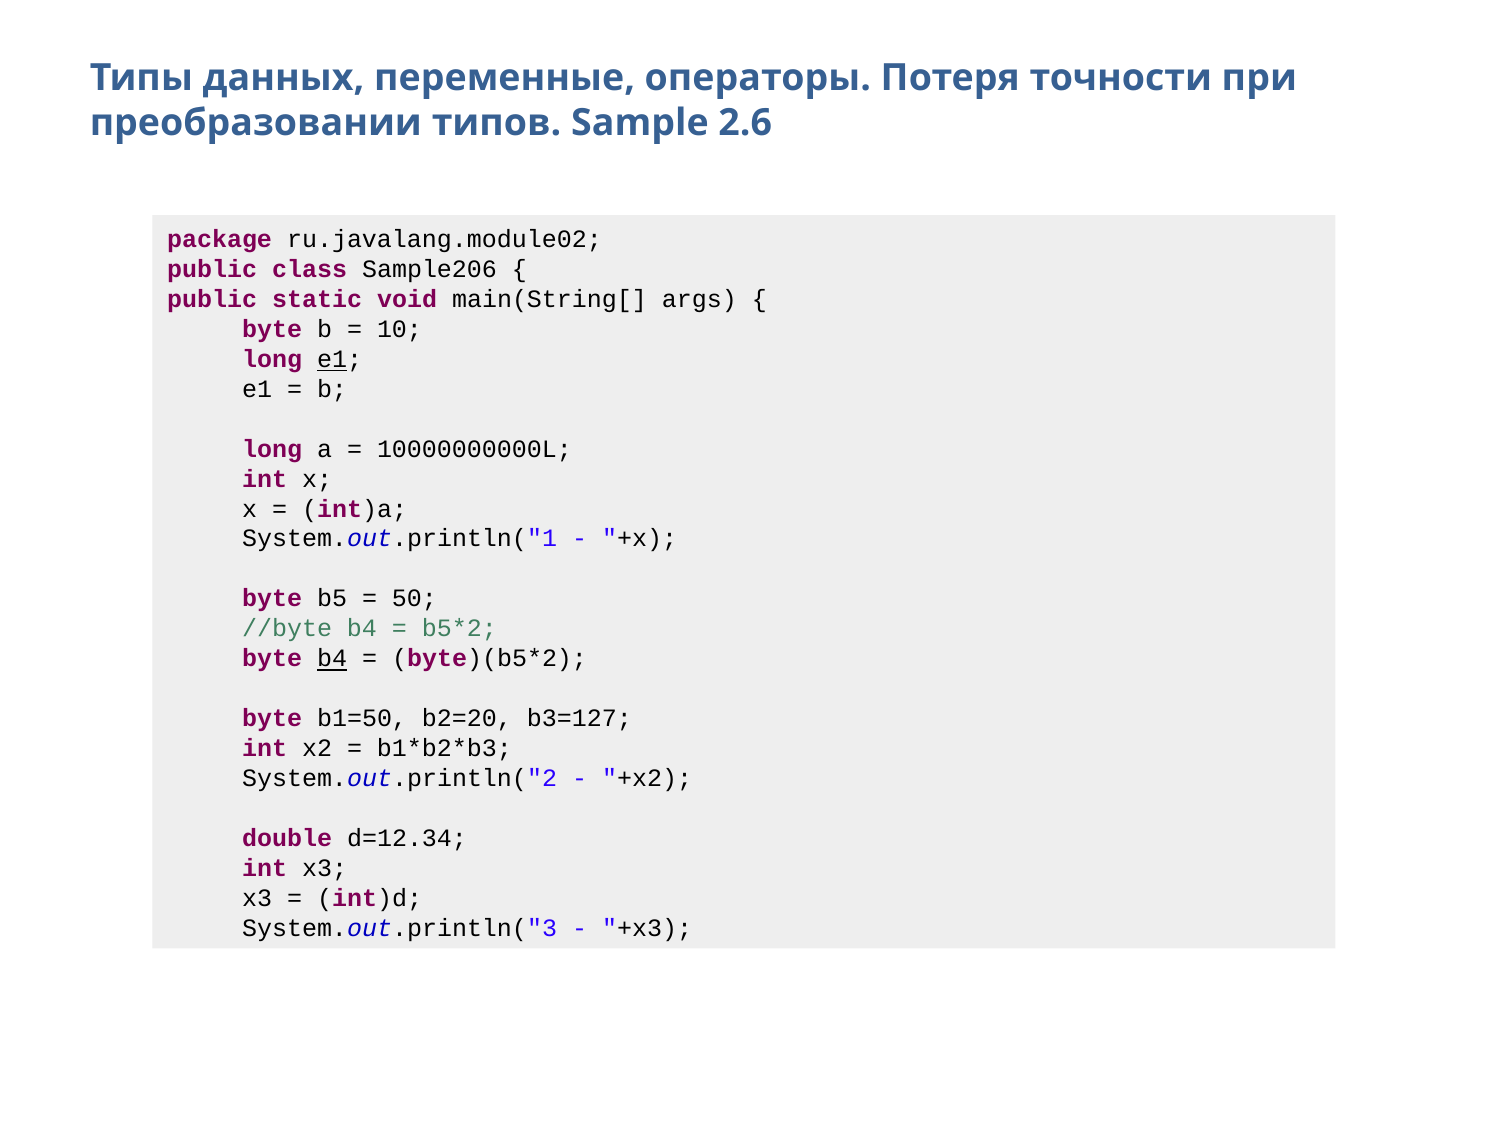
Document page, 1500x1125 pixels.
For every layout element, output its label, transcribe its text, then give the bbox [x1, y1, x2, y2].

text_box package ru.javalang.module02; public class Sample206 { public static void main(String[] args) { byte b = 10; long e1; e1 = b; long a = 10000000000L; int x; x = (int)a; System.out.println("1 - "+x); byte b5 = 50; //byte b4 = b5*2; byte b4 = (byte)(b5*2); byte b1=50, b2=20, b3=127; int x2 = b1*b2*b3; System.out.println("2 - "+x2); double d=12.34; int x3; x3 = (int)d; System.out.println("3 - "+x3); [152, 215, 1336, 949]
text_box Типы данных, переменные, операторы. Потеря точности при преобразовании типов. Sample 2.6 [74, 45, 1425, 162]
